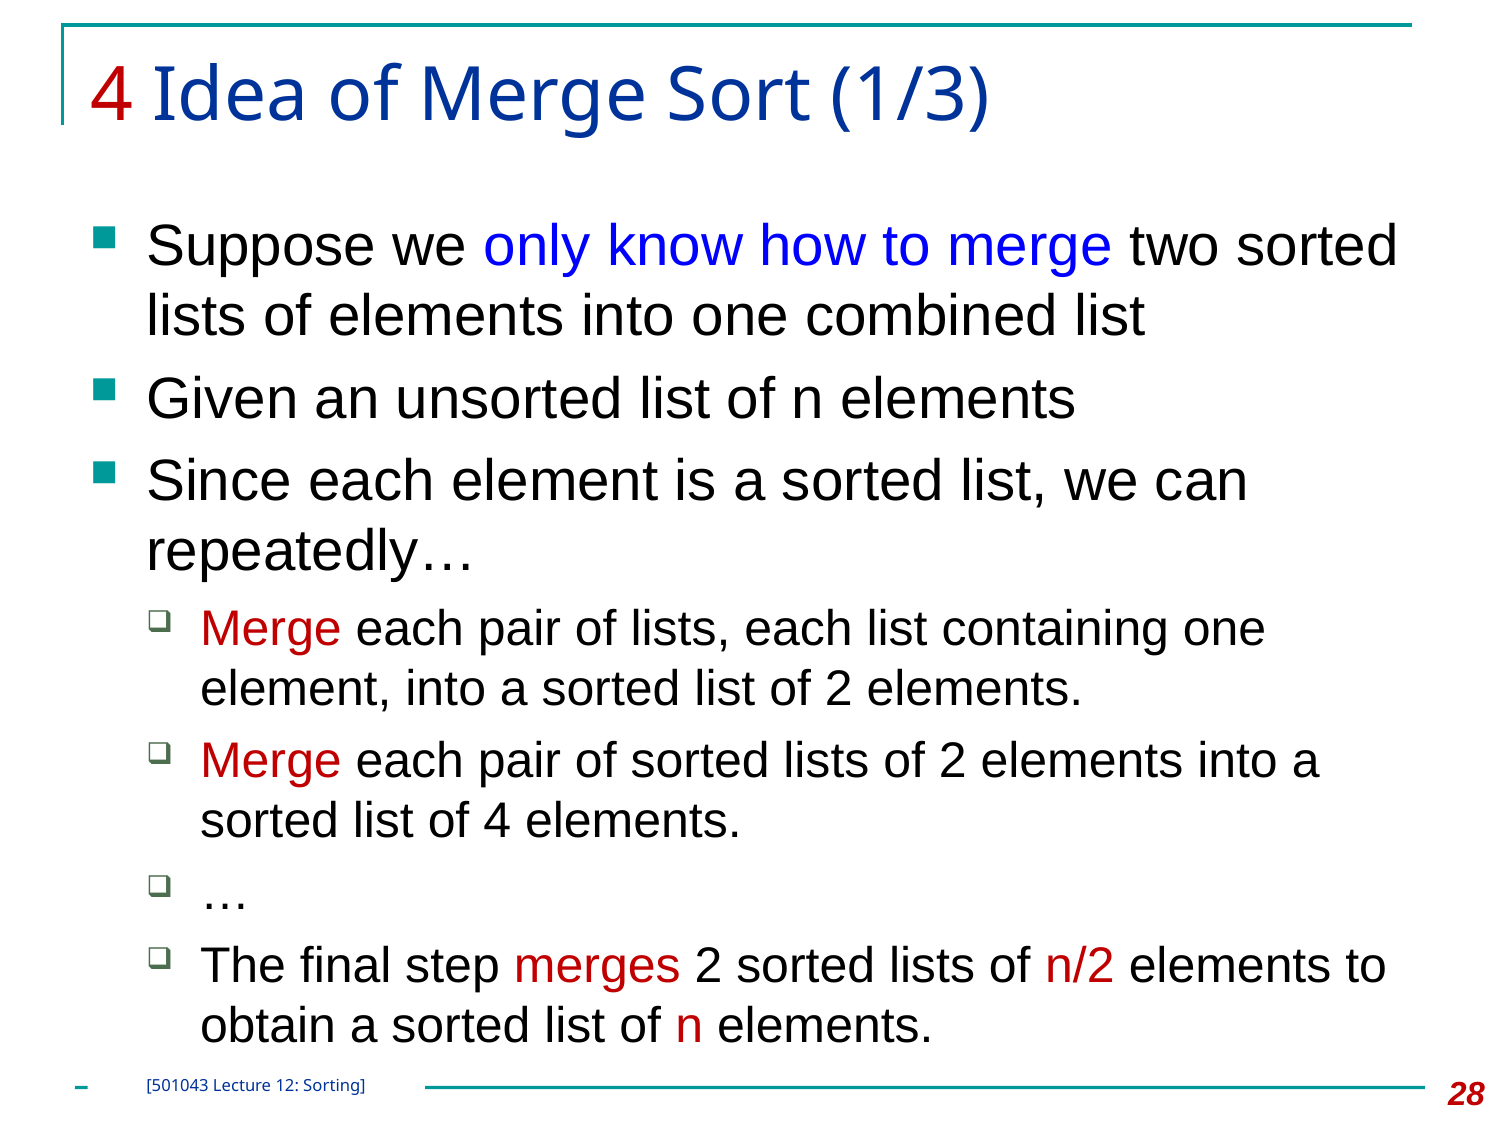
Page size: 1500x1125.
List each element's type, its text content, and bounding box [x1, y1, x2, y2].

text_box [501043 Lecture 12: Sorting] [87, 1074, 425, 1100]
title 4 Idea of Merge Sort (1/3) [74, 37, 1426, 188]
list Suppose we only know how to merge two sorted lists of elements into one combined list Given an unsorted list of n elements Since each element is a sorted list, we can repeatedly… Merge each pair of lists, each list containing one element, into a sorted list of 2 elements. Merge each pair of sorted lists of 2 elements into a sorted list of 4 elements. … The final step merges 2 sorted lists of n/2 elements to obtain a sorted list of n elements. [74, 199, 1426, 1063]
slide_number 28 [1400, 1065, 1500, 1125]
